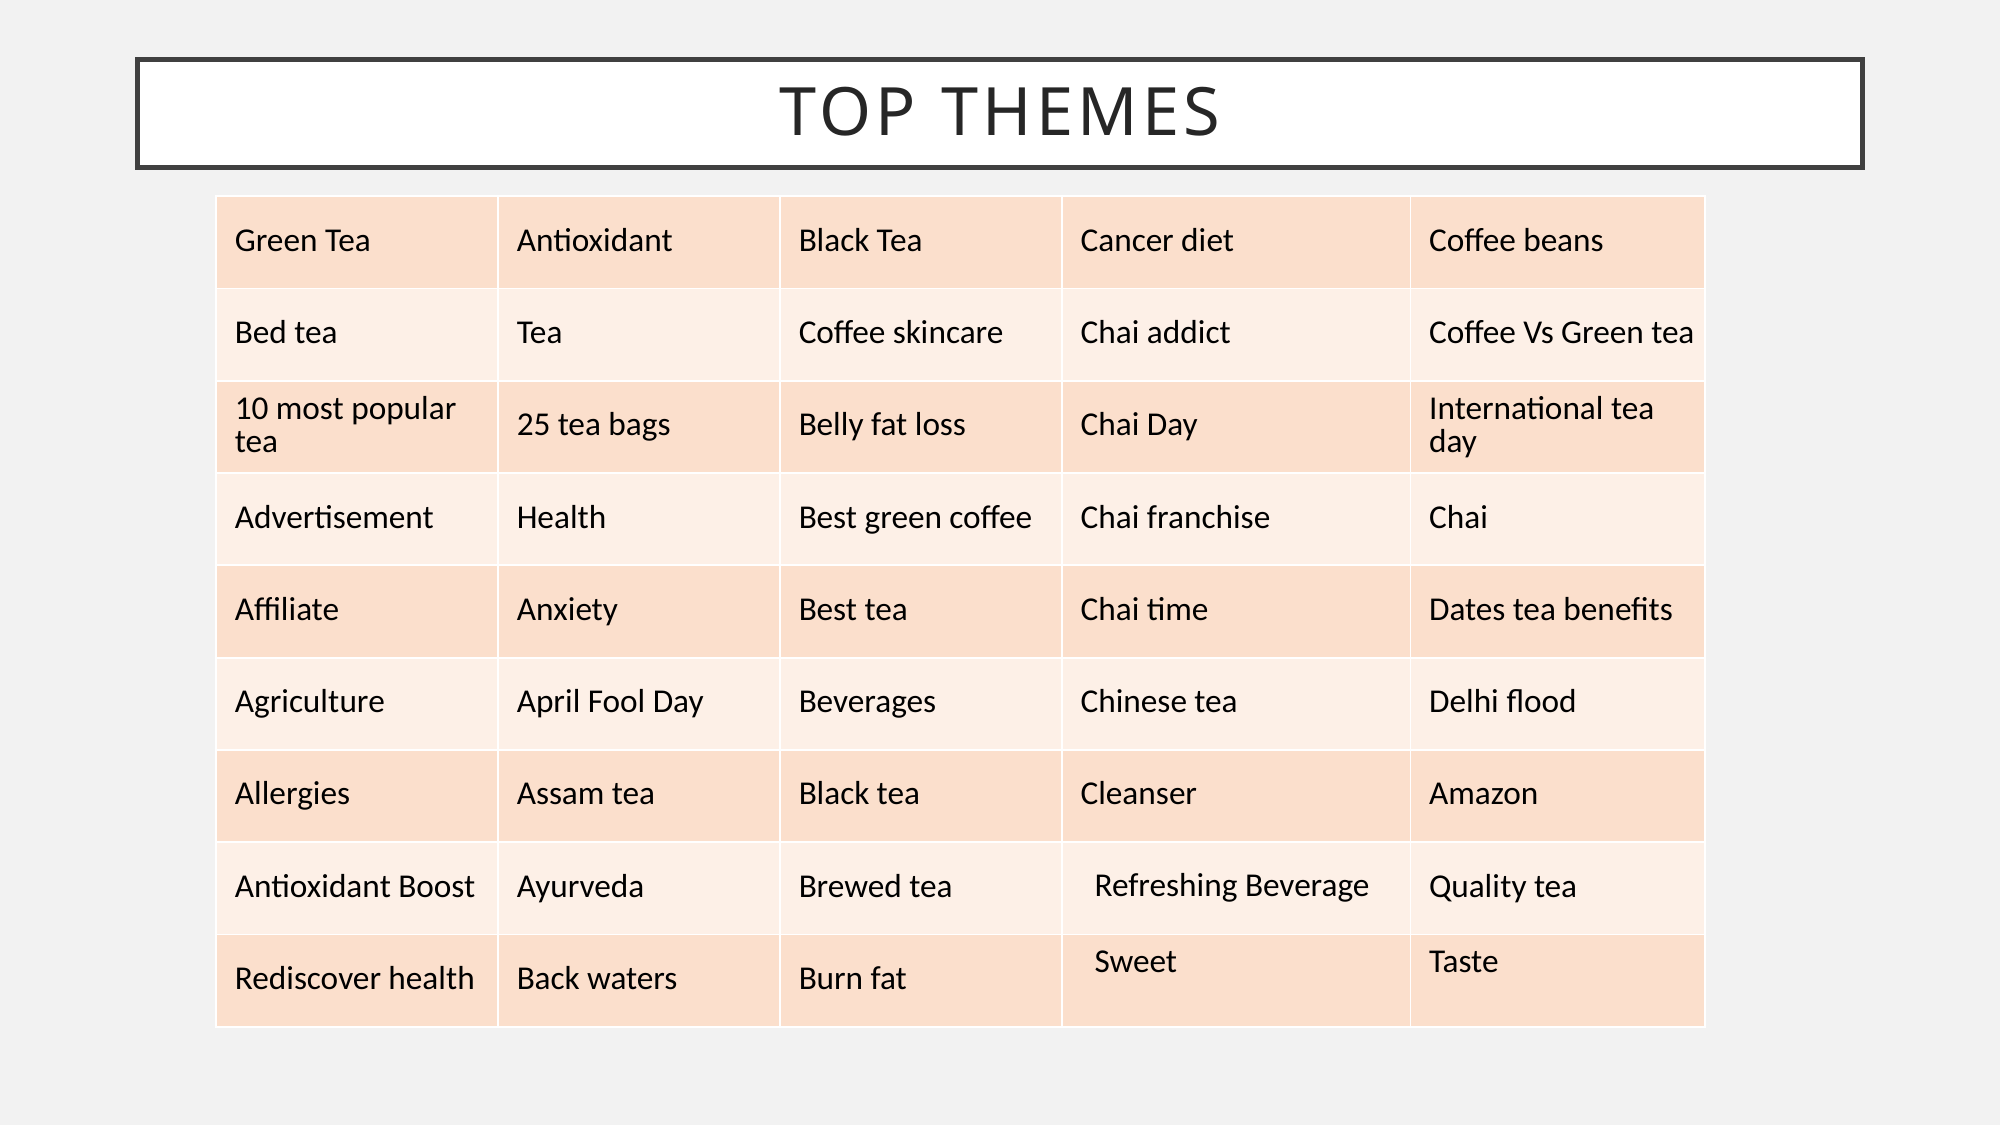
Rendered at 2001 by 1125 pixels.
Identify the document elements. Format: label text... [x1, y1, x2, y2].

table_cell Chai [1411, 474, 1704, 564]
table_header Antioxidant [499, 197, 779, 288]
title Top Themes [135, 57, 1865, 170]
table_cell Chai franchise [1063, 474, 1410, 564]
table_cell Agriculture [217, 659, 497, 749]
table_cell Tea [499, 289, 779, 380]
table_cell Delhi flood [1411, 659, 1704, 749]
table_cell April Fool Day [499, 659, 779, 749]
table_cell Amazon [1411, 751, 1704, 841]
table_cell Best tea [781, 566, 1061, 657]
table_cell Brewed tea [781, 843, 1061, 934]
table_cell Coffee Vs Green tea [1411, 289, 1704, 380]
table_cell Bed tea [217, 289, 497, 380]
table_cell Quality tea [1411, 843, 1704, 934]
table_cell Chinese tea [1063, 659, 1410, 749]
table_cell Black tea [781, 751, 1061, 841]
table_cell Belly fat loss [781, 382, 1061, 472]
table_cell Anxiety [499, 566, 779, 657]
table_cell Back waters [499, 935, 779, 1026]
table_cell Sweet [1063, 935, 1410, 1026]
table_cell Chai Day [1063, 382, 1410, 472]
table_cell Cleanser [1063, 751, 1410, 841]
table_cell Refreshing Beverage [1063, 843, 1410, 934]
table_cell Antioxidant Boost [217, 843, 497, 934]
table_cell Rediscover health [217, 935, 497, 1026]
table_cell Burn fat [781, 935, 1061, 1026]
table_cell Affiliate [217, 566, 497, 657]
table_header Green Tea [217, 197, 497, 288]
table_cell Assam tea [499, 751, 779, 841]
table_cell 10 most popular tea [217, 382, 497, 472]
table_cell Ayurveda [499, 843, 779, 934]
table_cell 25 tea bags [499, 382, 779, 472]
table_cell Advertisement [217, 474, 497, 564]
table_cell Chai addict [1063, 289, 1410, 380]
table_header Cancer diet [1063, 197, 1410, 288]
table_cell International tea day [1411, 382, 1704, 472]
table_cell Beverages [781, 659, 1061, 749]
table_cell Coffee skincare [781, 289, 1061, 380]
table_cell Chai time [1063, 566, 1410, 657]
table_cell Allergies [217, 751, 497, 841]
table_cell Best green coffee [781, 474, 1061, 564]
table_cell Health [499, 474, 779, 564]
table_cell Taste [1411, 935, 1704, 1026]
table_header Black Tea [781, 197, 1061, 288]
table_header Coffee beans [1411, 197, 1704, 288]
table_cell Dates tea benefits [1411, 566, 1704, 657]
